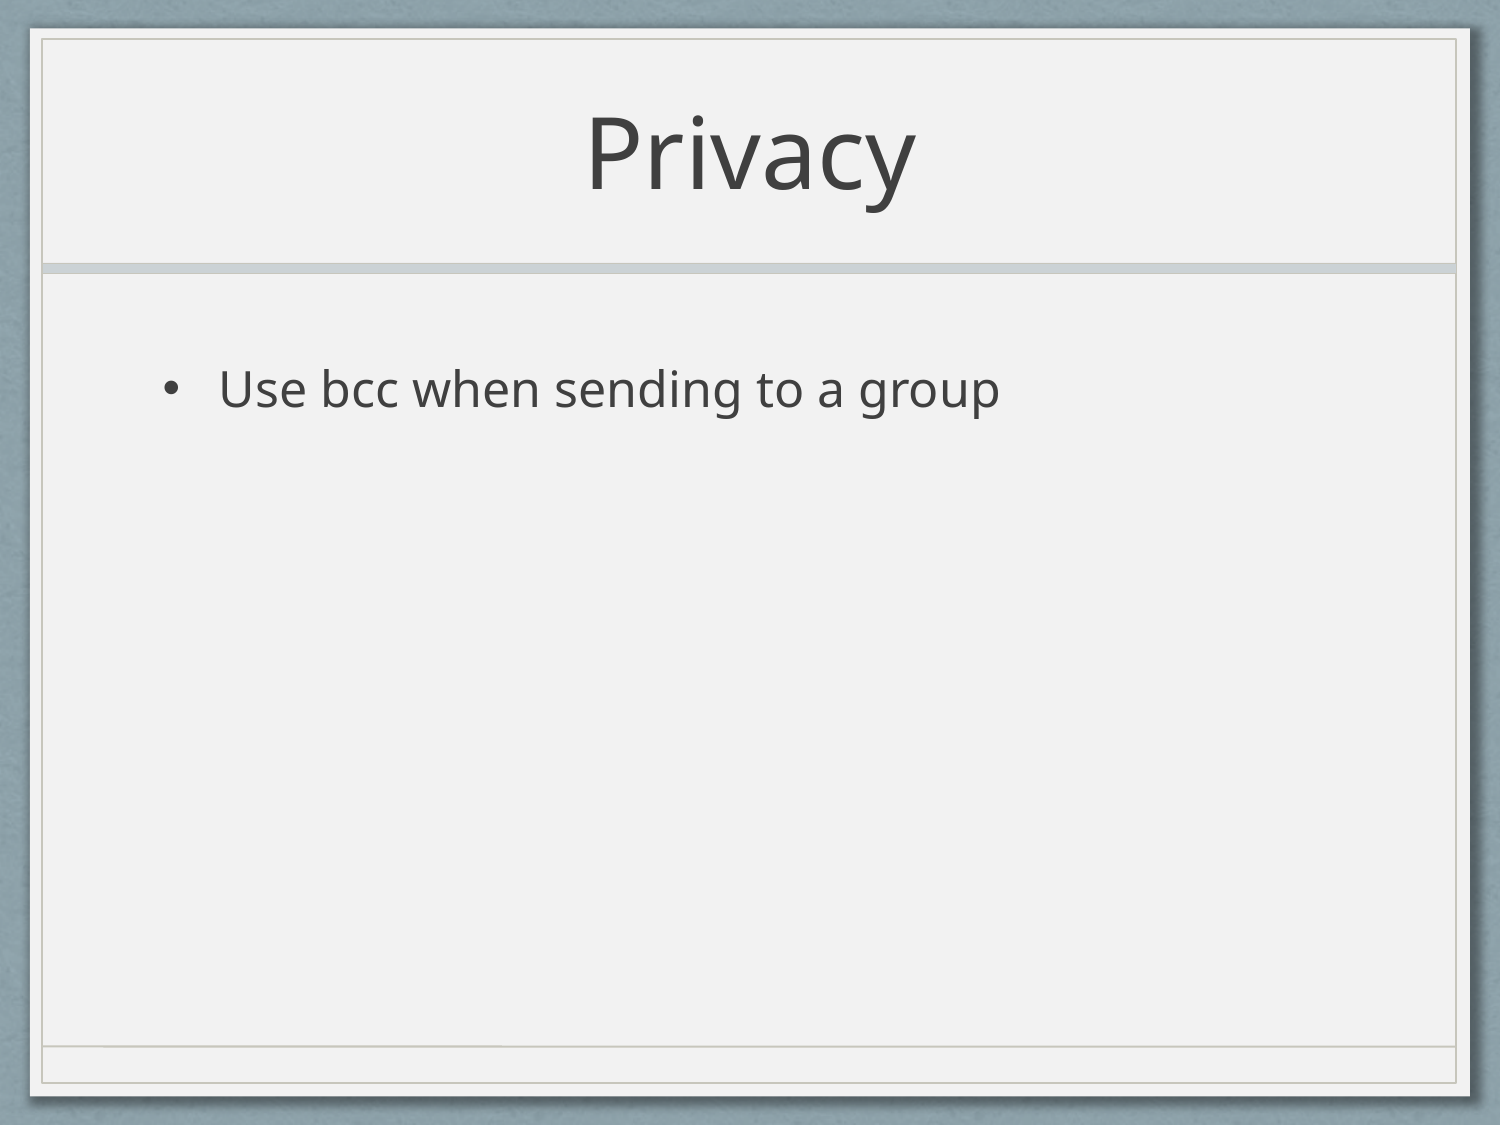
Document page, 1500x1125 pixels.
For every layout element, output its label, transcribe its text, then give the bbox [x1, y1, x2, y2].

title Privacy [147, 40, 1353, 260]
list Use bcc when sending to a group [147, 350, 1353, 995]
